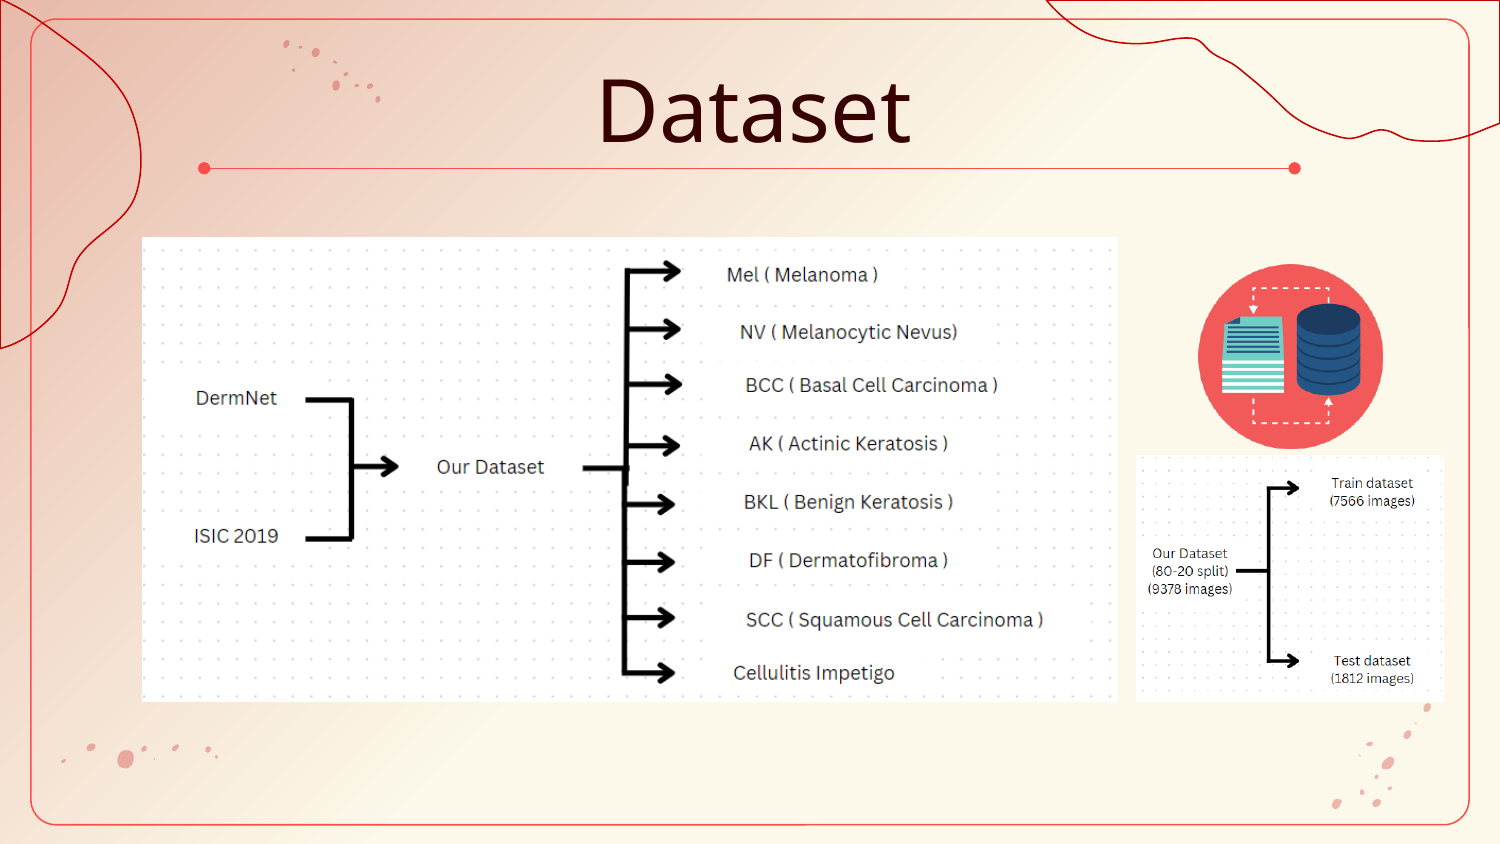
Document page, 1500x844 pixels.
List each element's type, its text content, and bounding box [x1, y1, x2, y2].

picture [141, 236, 1118, 702]
picture [1197, 264, 1383, 449]
title Dataset [358, 52, 1150, 167]
picture [1136, 454, 1444, 702]
